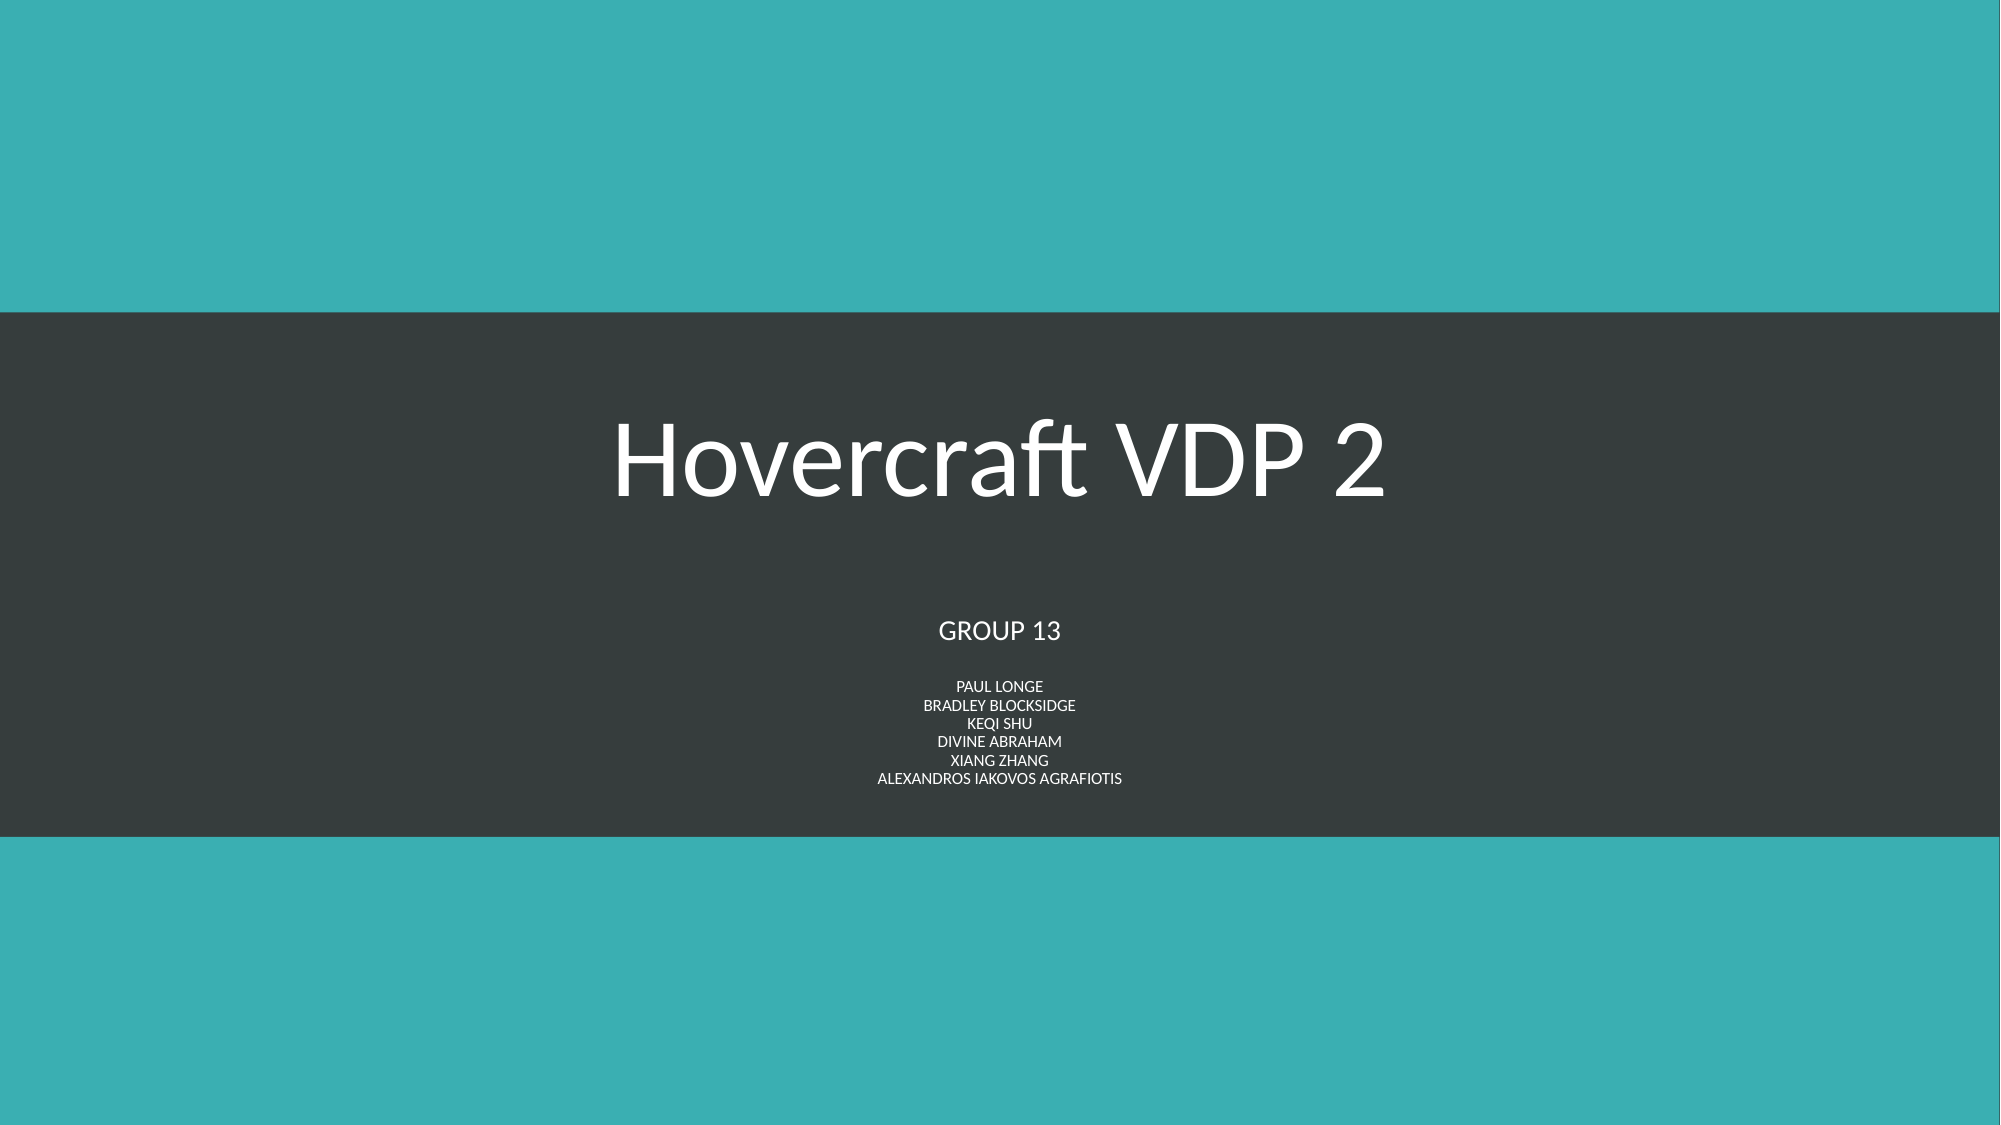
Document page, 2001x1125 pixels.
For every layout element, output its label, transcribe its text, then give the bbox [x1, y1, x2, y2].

subtitle Group 13 Paul Longe Bradley Blocksidge Keqi Shu Divine Abraham Xiang Zhang Alexandros Iakovos Agrafiotis [212, 607, 1788, 800]
title Hovercraft VDP 2 [212, 278, 1788, 528]
